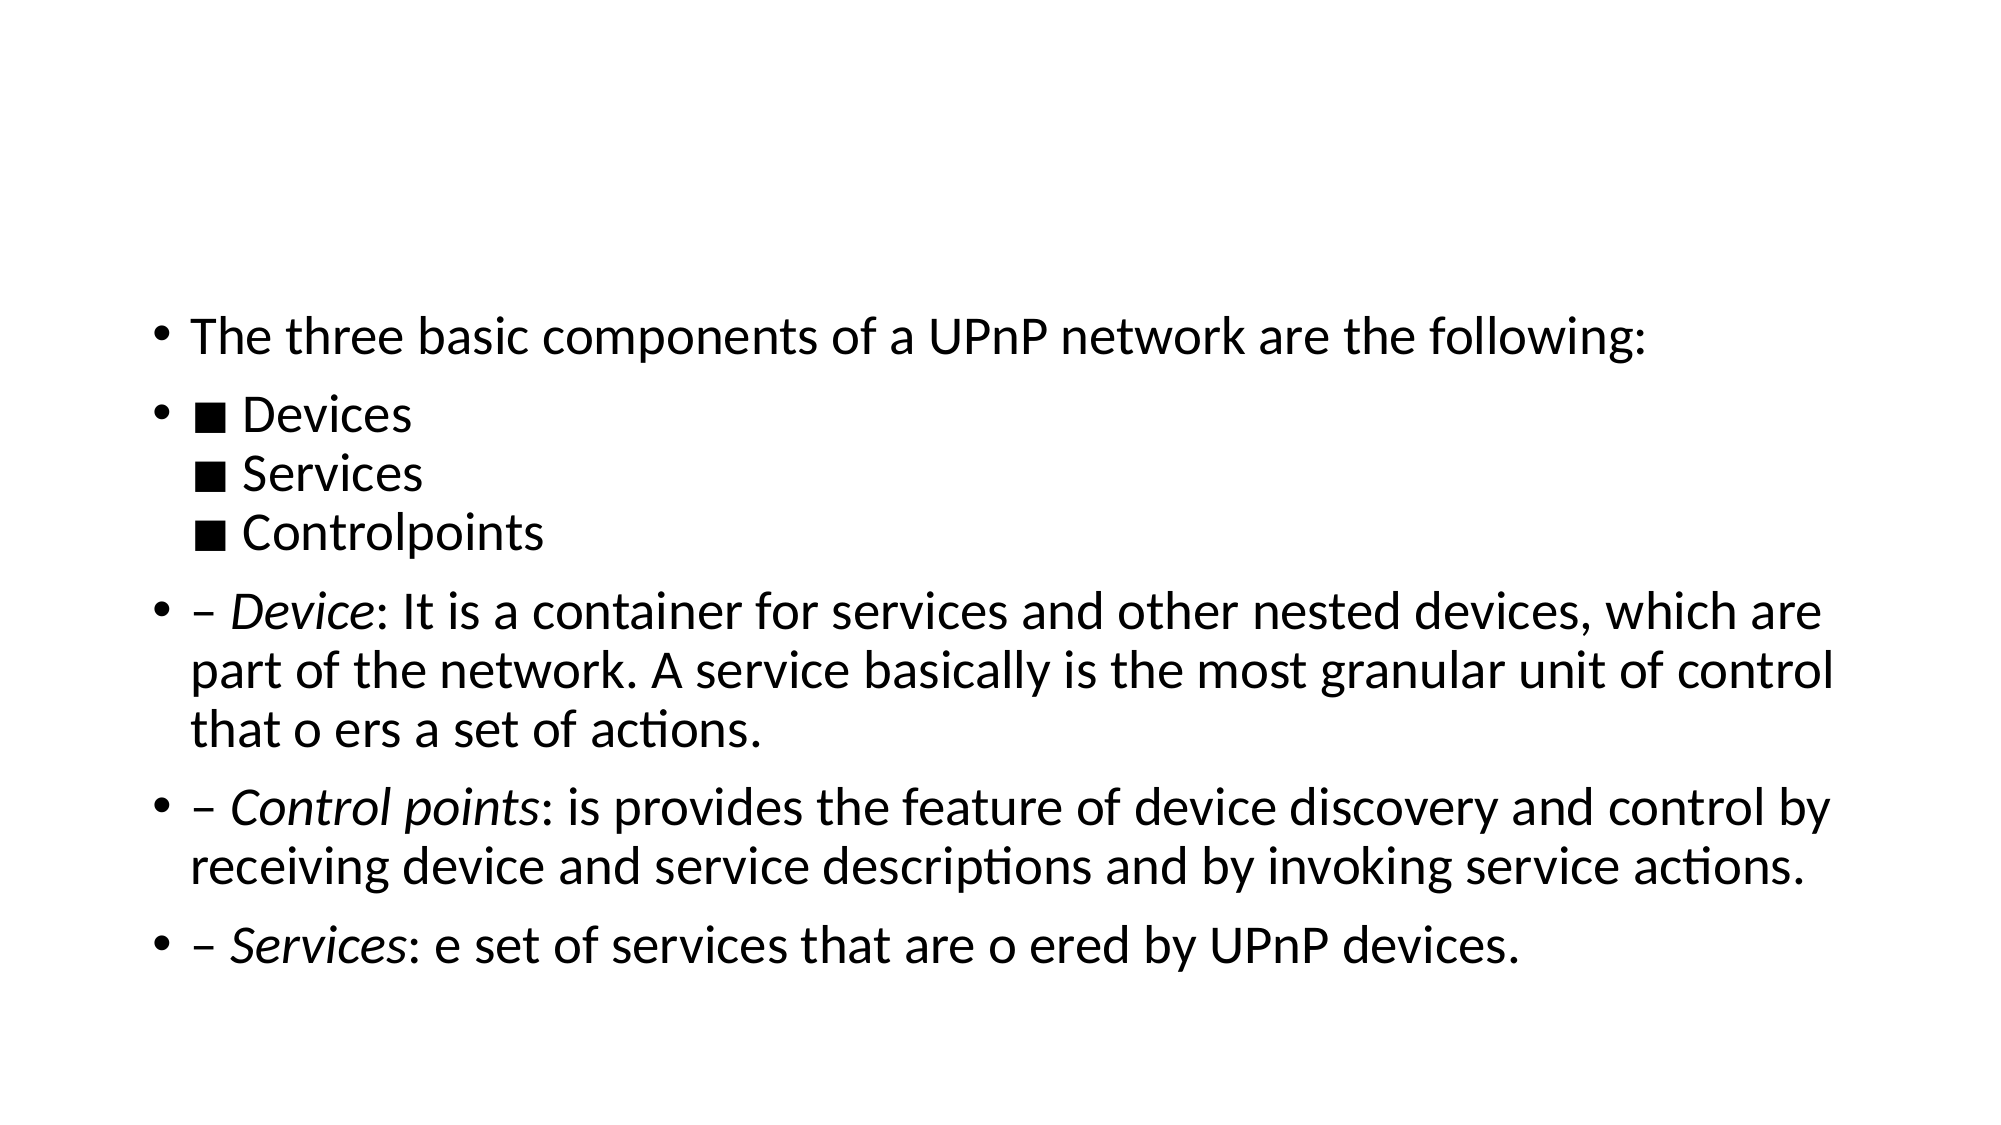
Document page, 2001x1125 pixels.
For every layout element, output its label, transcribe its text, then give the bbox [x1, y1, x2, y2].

list The three basic components of a UPnP network are the following: ◾ Devices ◾ Services ◾ Controlpoints – Device: It is a container for services and other nested devices, which are part of the network. A service basically is the most granular unit of control that o ers a set of actions. – Control points: is provides the feature of device discovery and control by receiving device and service descriptions and by invoking service actions. – Services: e set of services that are o ered by UPnP devices. [137, 299, 1863, 1014]
